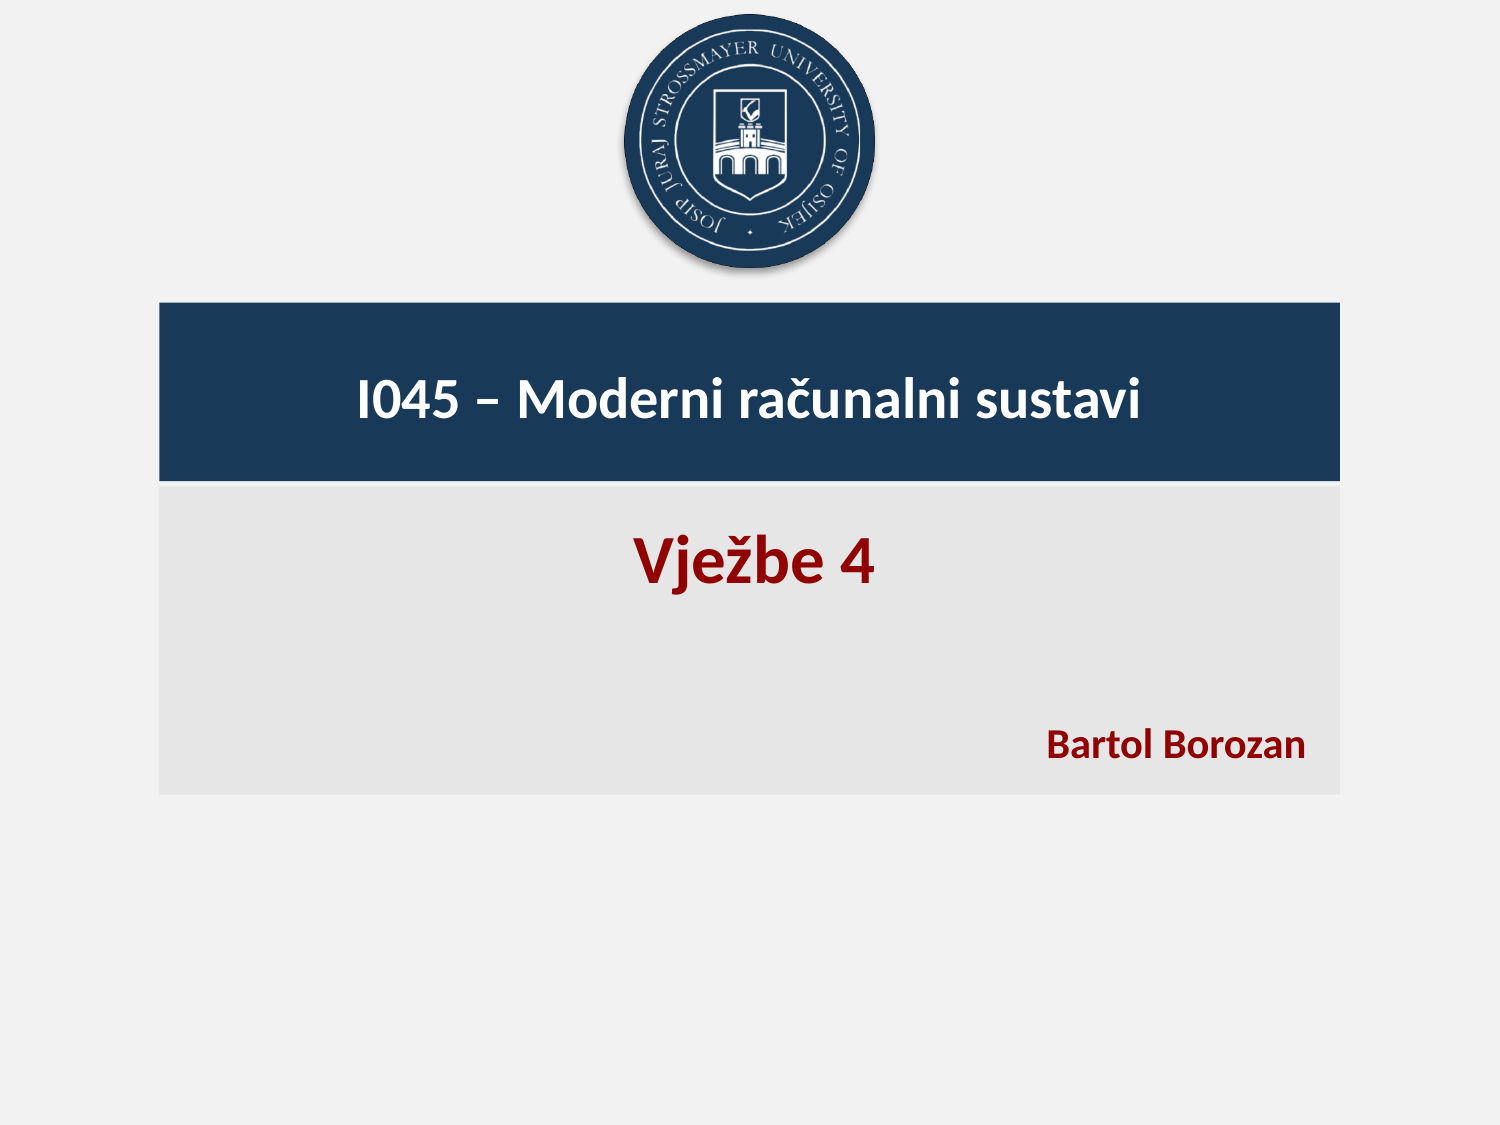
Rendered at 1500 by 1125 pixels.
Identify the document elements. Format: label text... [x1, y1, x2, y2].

title I045 – Moderni računalni sustavi [176, 352, 1323, 446]
subtitle Vježbe 4 Bartol Borozan [187, 506, 1322, 775]
picture [624, 14, 875, 268]
